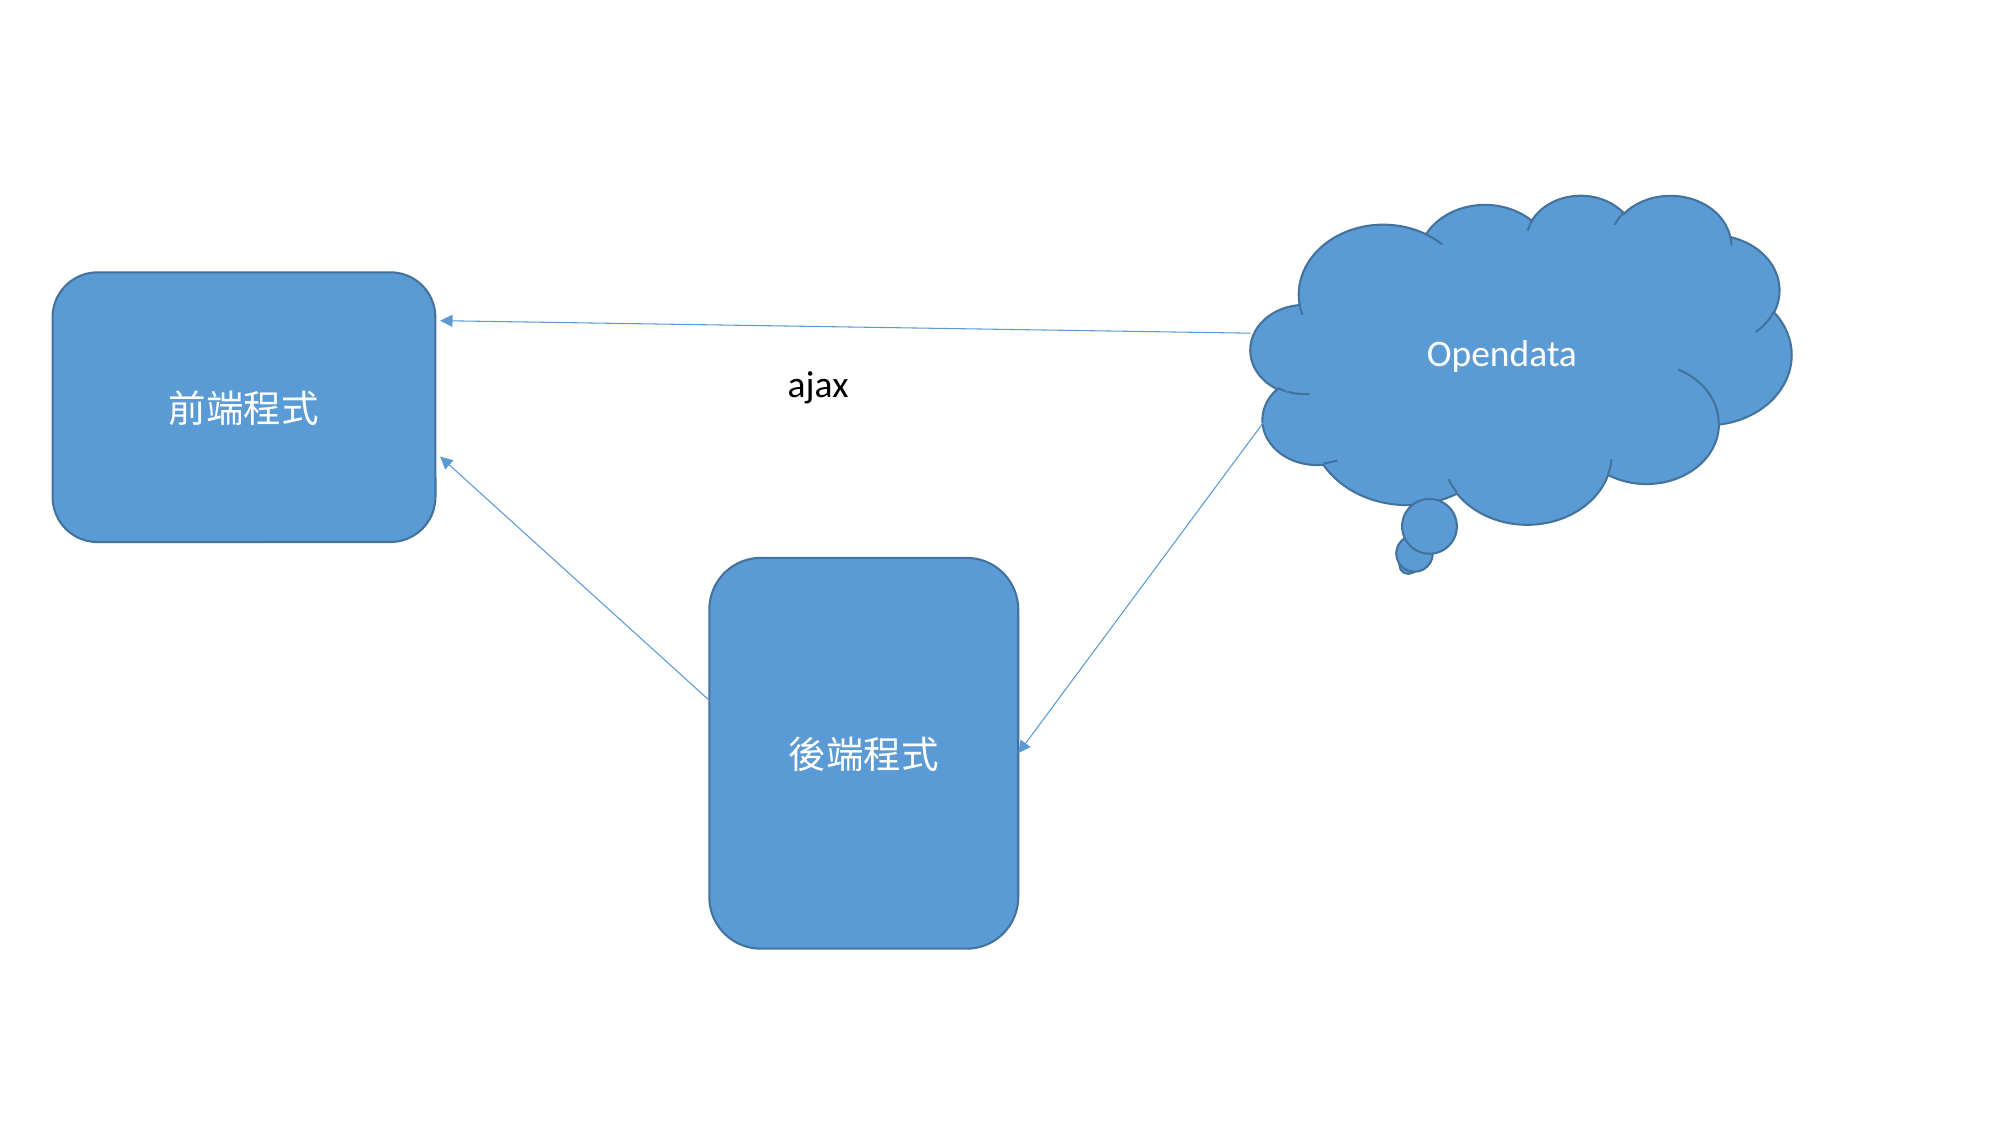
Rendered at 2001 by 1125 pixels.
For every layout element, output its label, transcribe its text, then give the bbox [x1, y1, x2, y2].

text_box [440, 456, 722, 712]
text_box Opendata [1249, 194, 1793, 575]
text_box 前端程式 [51, 271, 437, 544]
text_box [1018, 390, 1288, 754]
text_box ajax [772, 352, 864, 413]
text_box 後端程式 [708, 556, 1020, 950]
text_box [440, 320, 1251, 334]
